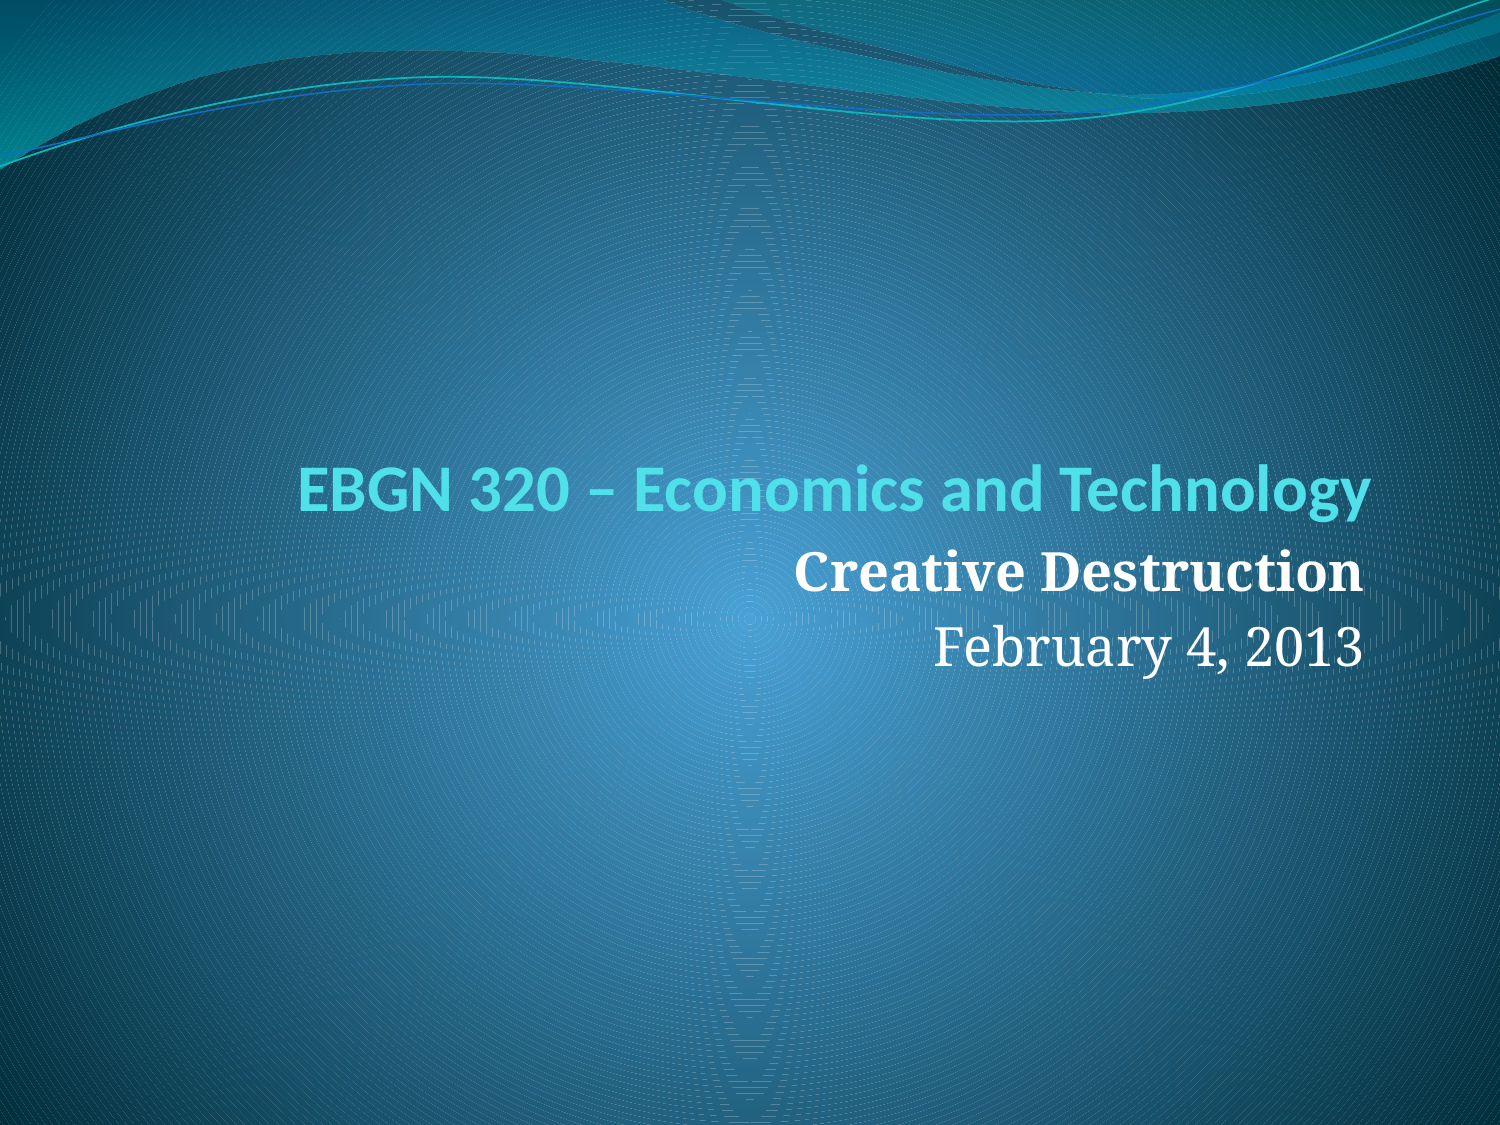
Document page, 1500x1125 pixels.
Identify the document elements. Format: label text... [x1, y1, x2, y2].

subtitle Creative Destruction February 4, 2013 [87, 529, 1376, 818]
title EBGN 320 – Economics and Technology [87, 224, 1376, 525]
